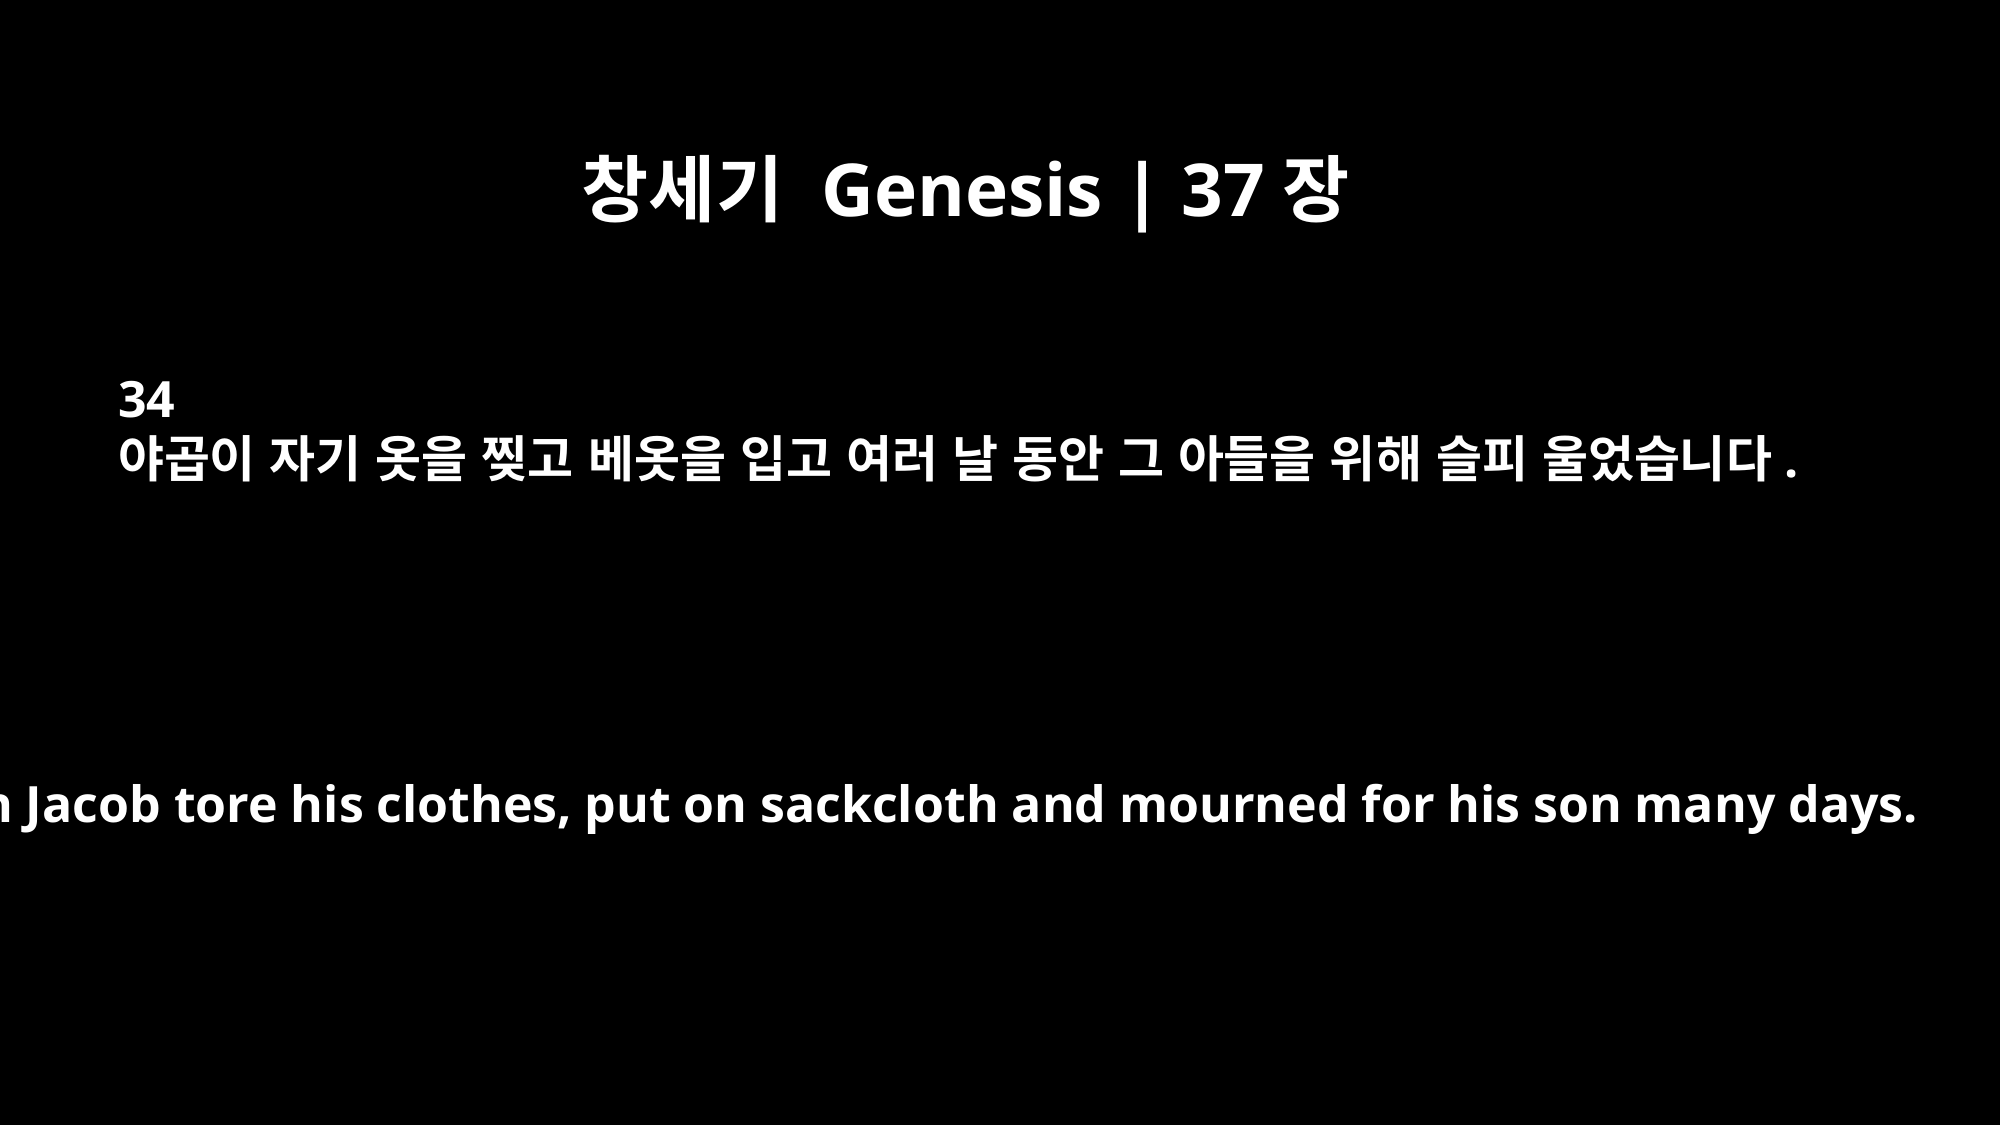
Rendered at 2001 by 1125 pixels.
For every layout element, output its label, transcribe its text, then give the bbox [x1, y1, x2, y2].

text_box 창세기 Genesis | 37장 [566, 136, 1365, 239]
text_box 34 야곱이 자기 옷을 찢고 베옷을 입고 여러 날 동안 그 아들을 위해 슬피 울었습니다. [103, 359, 1814, 495]
text_box Then Jacob tore his clothes, put on sackcloth and mourned for his son many days. [0, 764, 1934, 840]
